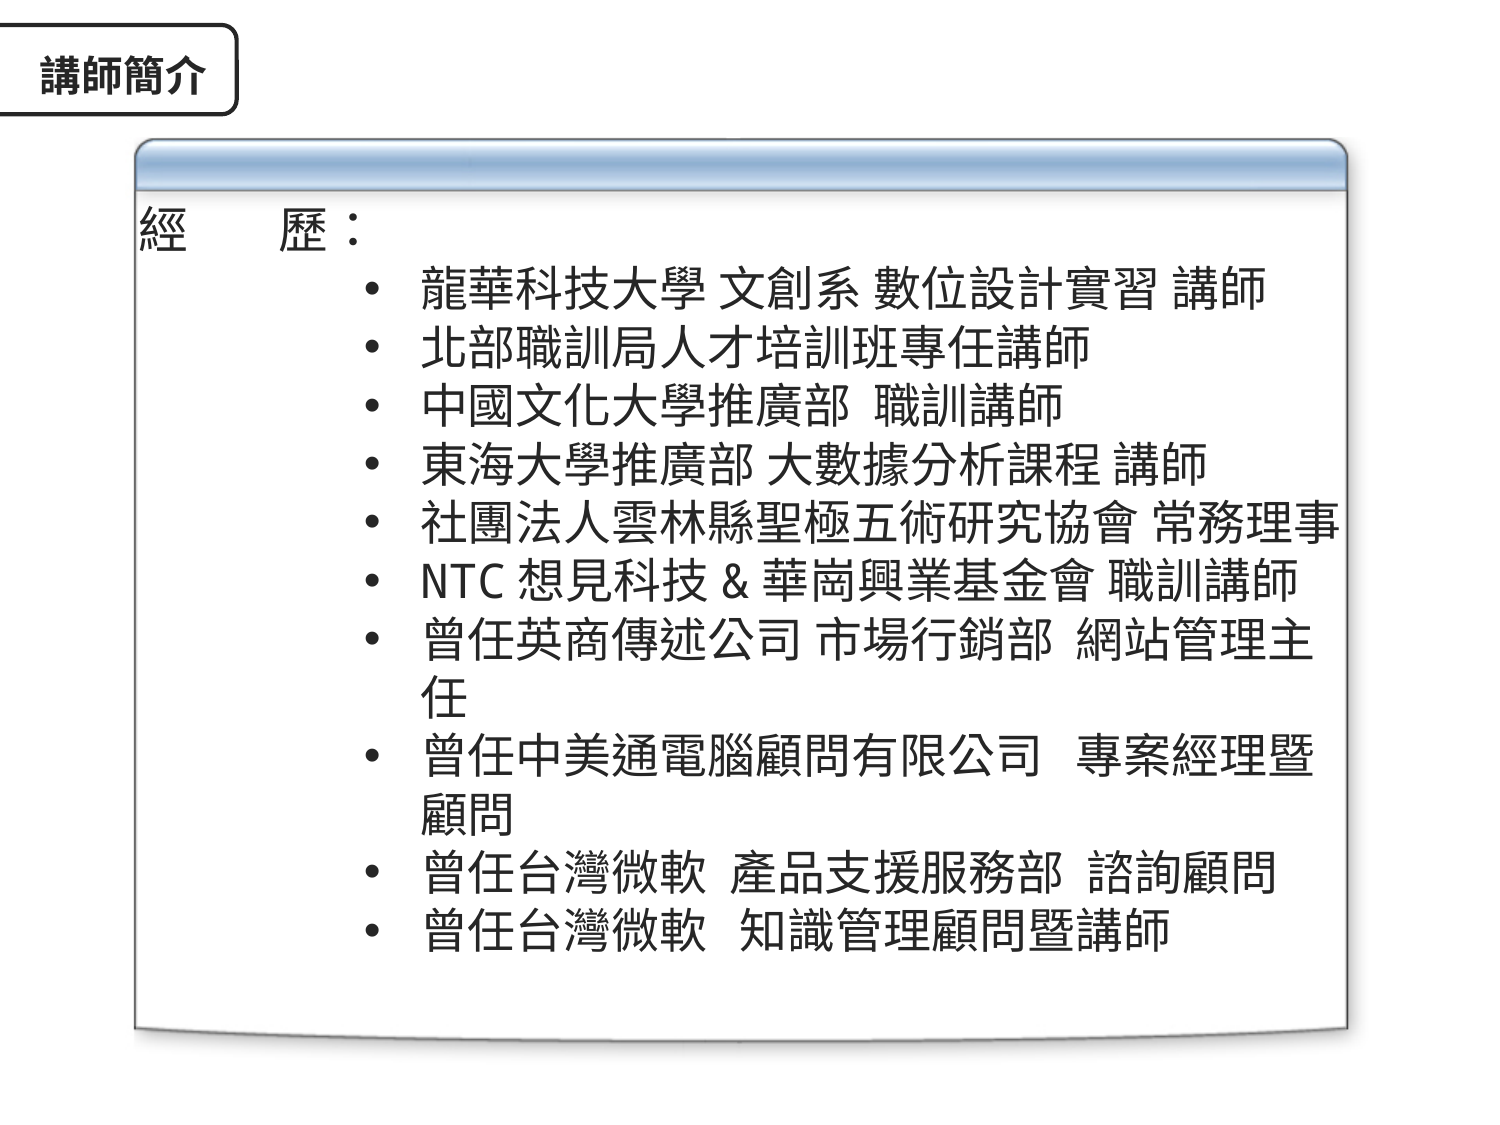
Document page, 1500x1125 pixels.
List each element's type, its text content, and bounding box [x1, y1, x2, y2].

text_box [0, 24, 237, 115]
text_box 經 歷： 龍華科技大學 文創系 數位設計實習 講師 北部職訓局人才培訓班專任講師 中國文化大學推廣部 職訓講師 東海大學推廣部 大數據分析課程 講師 社團法人雲林縣聖極五術研究協會 常務理事 NTC想見科技&華崗興業基金會 職訓講師 曾任英商傳述公司 市場行銷部 網站管理主任 曾任中美通電腦顧問有限公司 專案經理暨顧問 曾任台灣微軟 產品支援服務部 諮詢顧問 曾任台灣微軟 知識管理顧問暨講師 [123, 160, 1365, 966]
picture [125, 137, 1375, 1075]
